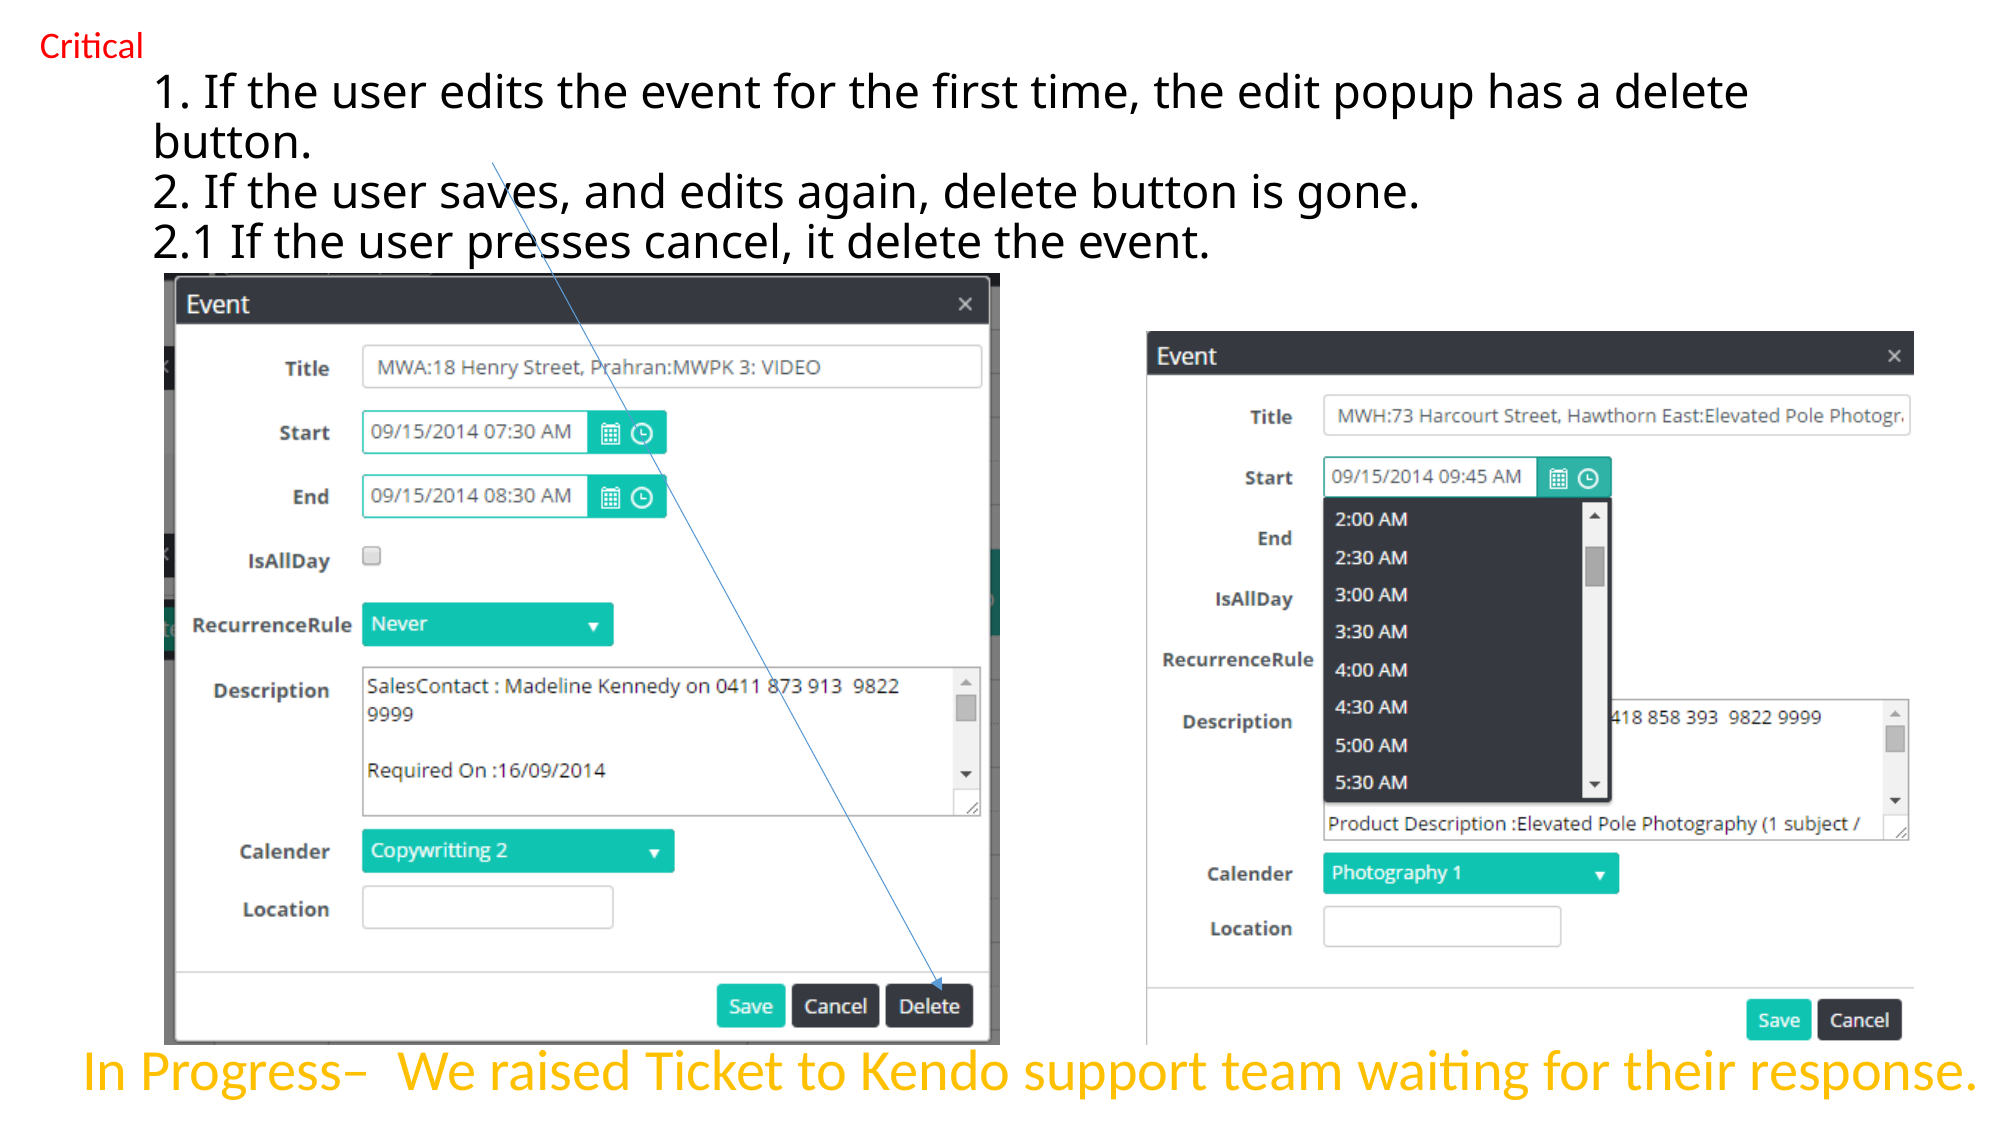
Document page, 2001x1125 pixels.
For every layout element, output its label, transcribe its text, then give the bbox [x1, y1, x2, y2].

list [1146, 331, 1914, 1045]
title 1. If the user edits the event for the first time, the edit popup has a delete button. 2. If the user saves, and edits again, delete button is gone. 2.1 If the user presses cancel, it delete the event. [137, 59, 1863, 278]
picture [164, 273, 1000, 1045]
text_box Critical [25, 13, 168, 74]
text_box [492, 162, 943, 991]
text_box In Progress– We raised Ticket to Kendo support team waiting for their response. [67, 1024, 1995, 1110]
